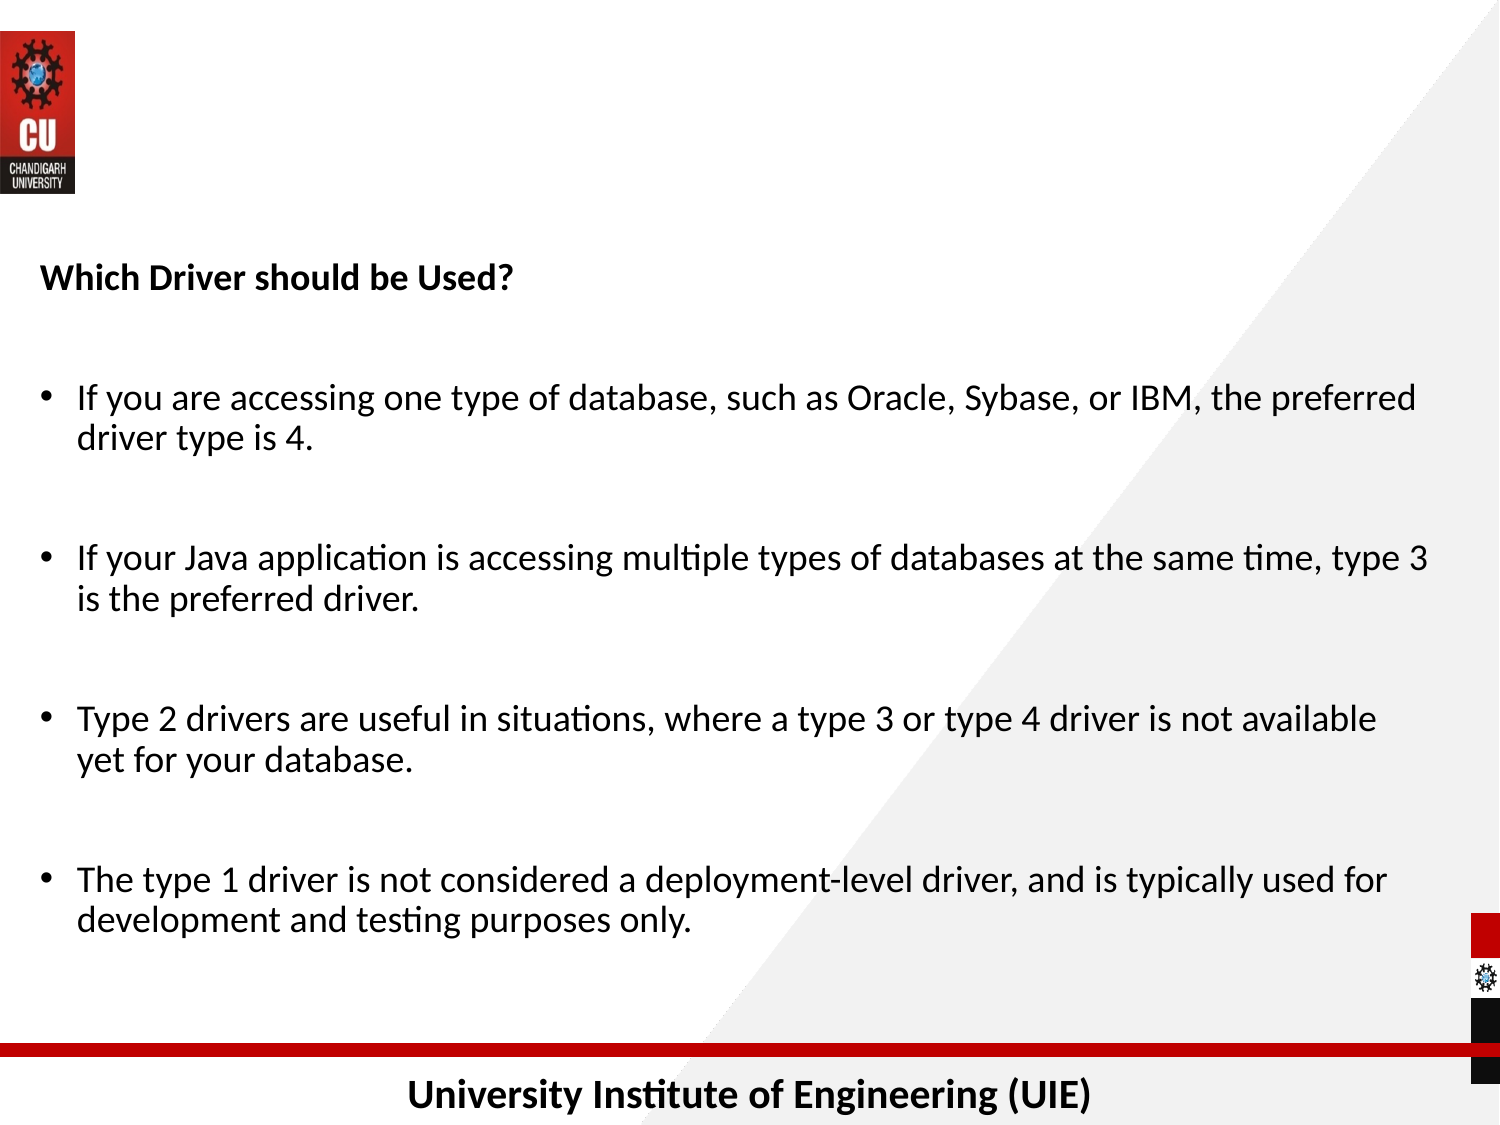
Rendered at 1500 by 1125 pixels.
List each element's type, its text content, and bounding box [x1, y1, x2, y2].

picture [0, 1057, 1500, 1125]
list Which Driver should be Used? If you are accessing one type of database, such as Oracle, Sybase, or IBM, the preferred driver type is 4. If your Java application is accessing multiple types of databases at the same time, type 3 is the preferred driver. Type 2 drivers are useful in situations, where a type 3 or type 4 driver is not available yet for your database. The type 1 driver is not considered a deployment-level driver, and is typically used for development and testing purposes only. [24, 249, 1450, 950]
picture [0, 0, 1500, 1043]
